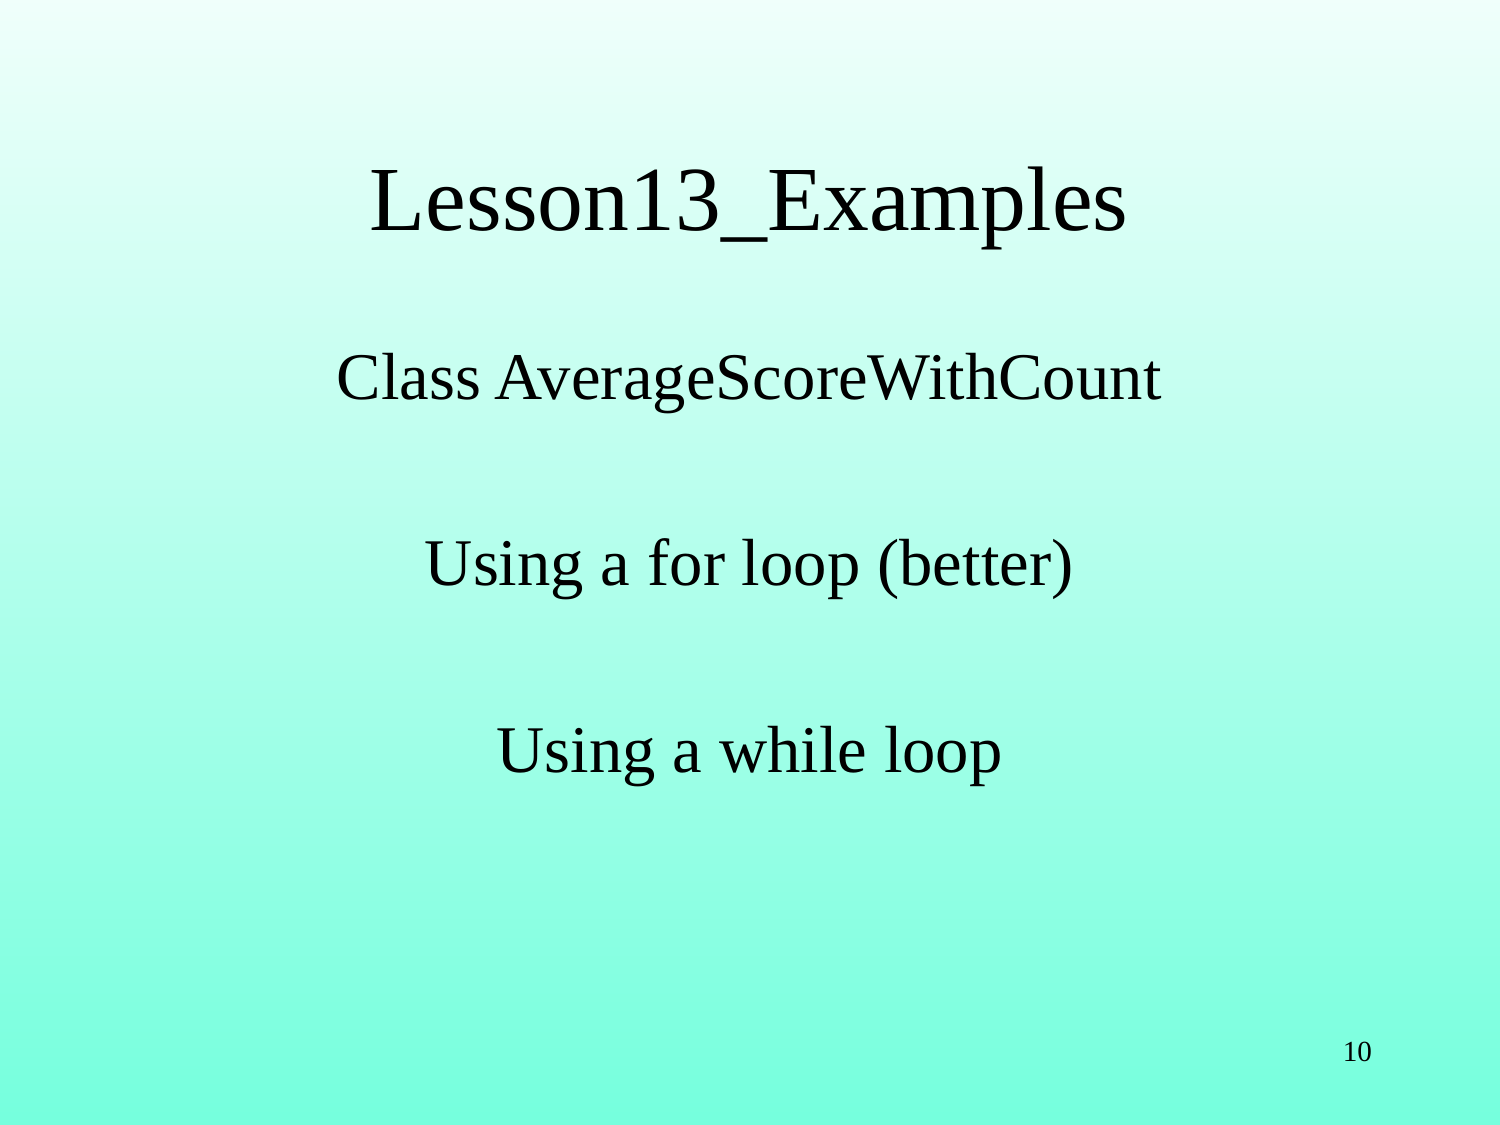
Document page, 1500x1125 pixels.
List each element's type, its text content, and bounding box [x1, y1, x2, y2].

slide_number 10 [1074, 1024, 1388, 1101]
list Class AverageScoreWithCount Using a for loop (better) Using a while loop [112, 324, 1388, 1000]
title Lesson13_Examples [112, 99, 1388, 288]
